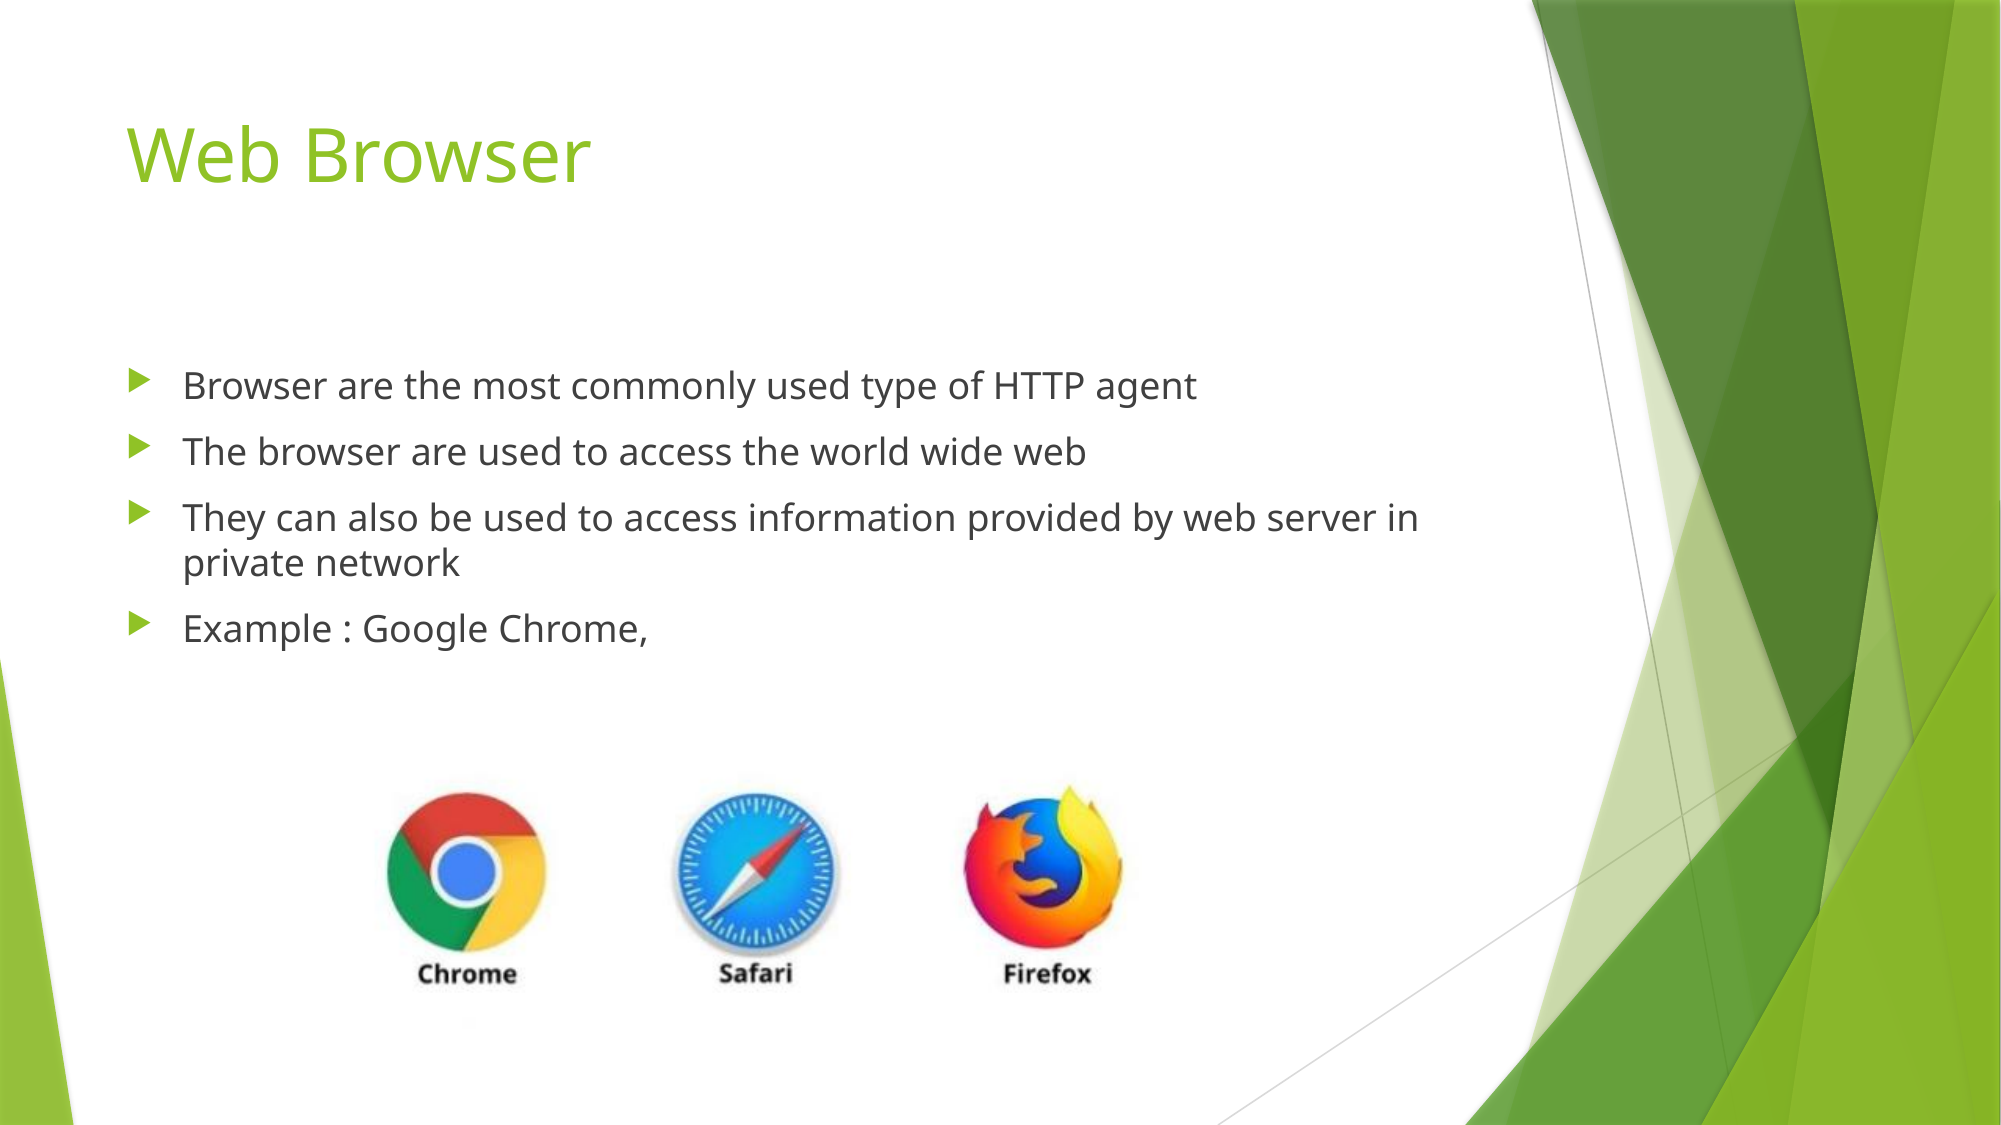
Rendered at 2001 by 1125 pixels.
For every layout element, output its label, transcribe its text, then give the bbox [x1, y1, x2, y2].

title Web Browser [111, 99, 1522, 317]
list Browser are the most commonly used type of HTTP agent The browser are used to access the world wide web They can also be used to access information provided by web server in private network Example : Google Chrome, [111, 354, 1522, 992]
picture [299, 754, 1167, 1030]
